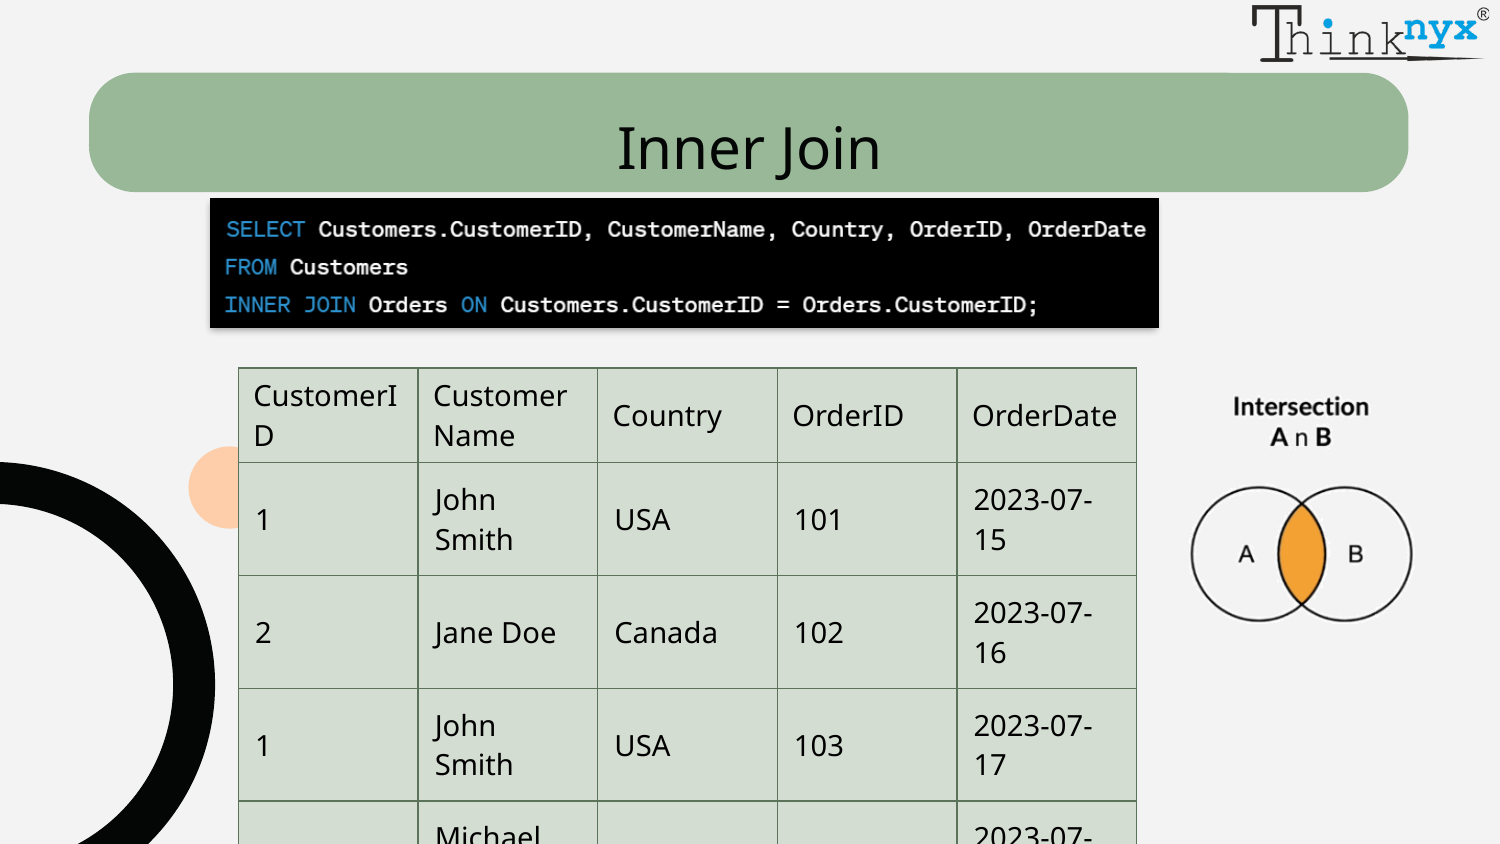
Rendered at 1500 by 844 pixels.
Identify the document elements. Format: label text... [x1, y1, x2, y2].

table_header OrderDate [958, 369, 1131, 462]
table_cell 104 [778, 802, 956, 844]
table_cell 3 [239, 802, 417, 844]
table_cell 2023-07-15 [958, 463, 1131, 575]
table_cell John Smith [419, 463, 597, 575]
table_cell 1 [239, 463, 417, 575]
table_cell 101 [778, 463, 956, 575]
table_cell Jane Doe [419, 576, 597, 688]
picture [1252, 5, 1490, 62]
table_cell Michael Johnson [419, 802, 597, 844]
title Inner Join [116, 100, 1383, 172]
table_header Country [598, 369, 777, 462]
table_header OrderID [778, 369, 956, 462]
table_cell 2 [239, 576, 417, 688]
table_cell 2023-07-17 [958, 689, 1136, 800]
table_cell 2023-07-16 [958, 576, 1136, 688]
table_cell 102 [778, 576, 956, 688]
table_cell UK [598, 802, 777, 844]
table_cell USA [598, 463, 777, 575]
table_cell Canada [598, 576, 777, 688]
table_cell 103 [778, 689, 956, 800]
table_header CustomerID [239, 369, 417, 462]
picture [209, 198, 1159, 328]
table_cell 1 [239, 689, 417, 800]
table_cell USA [598, 689, 777, 800]
picture [1136, 359, 1500, 646]
table_cell John Smith [419, 689, 597, 800]
text_box [188, 446, 238, 529]
table_cell 2023-07-18 [958, 802, 1136, 844]
table_header CustomerName [419, 369, 597, 462]
